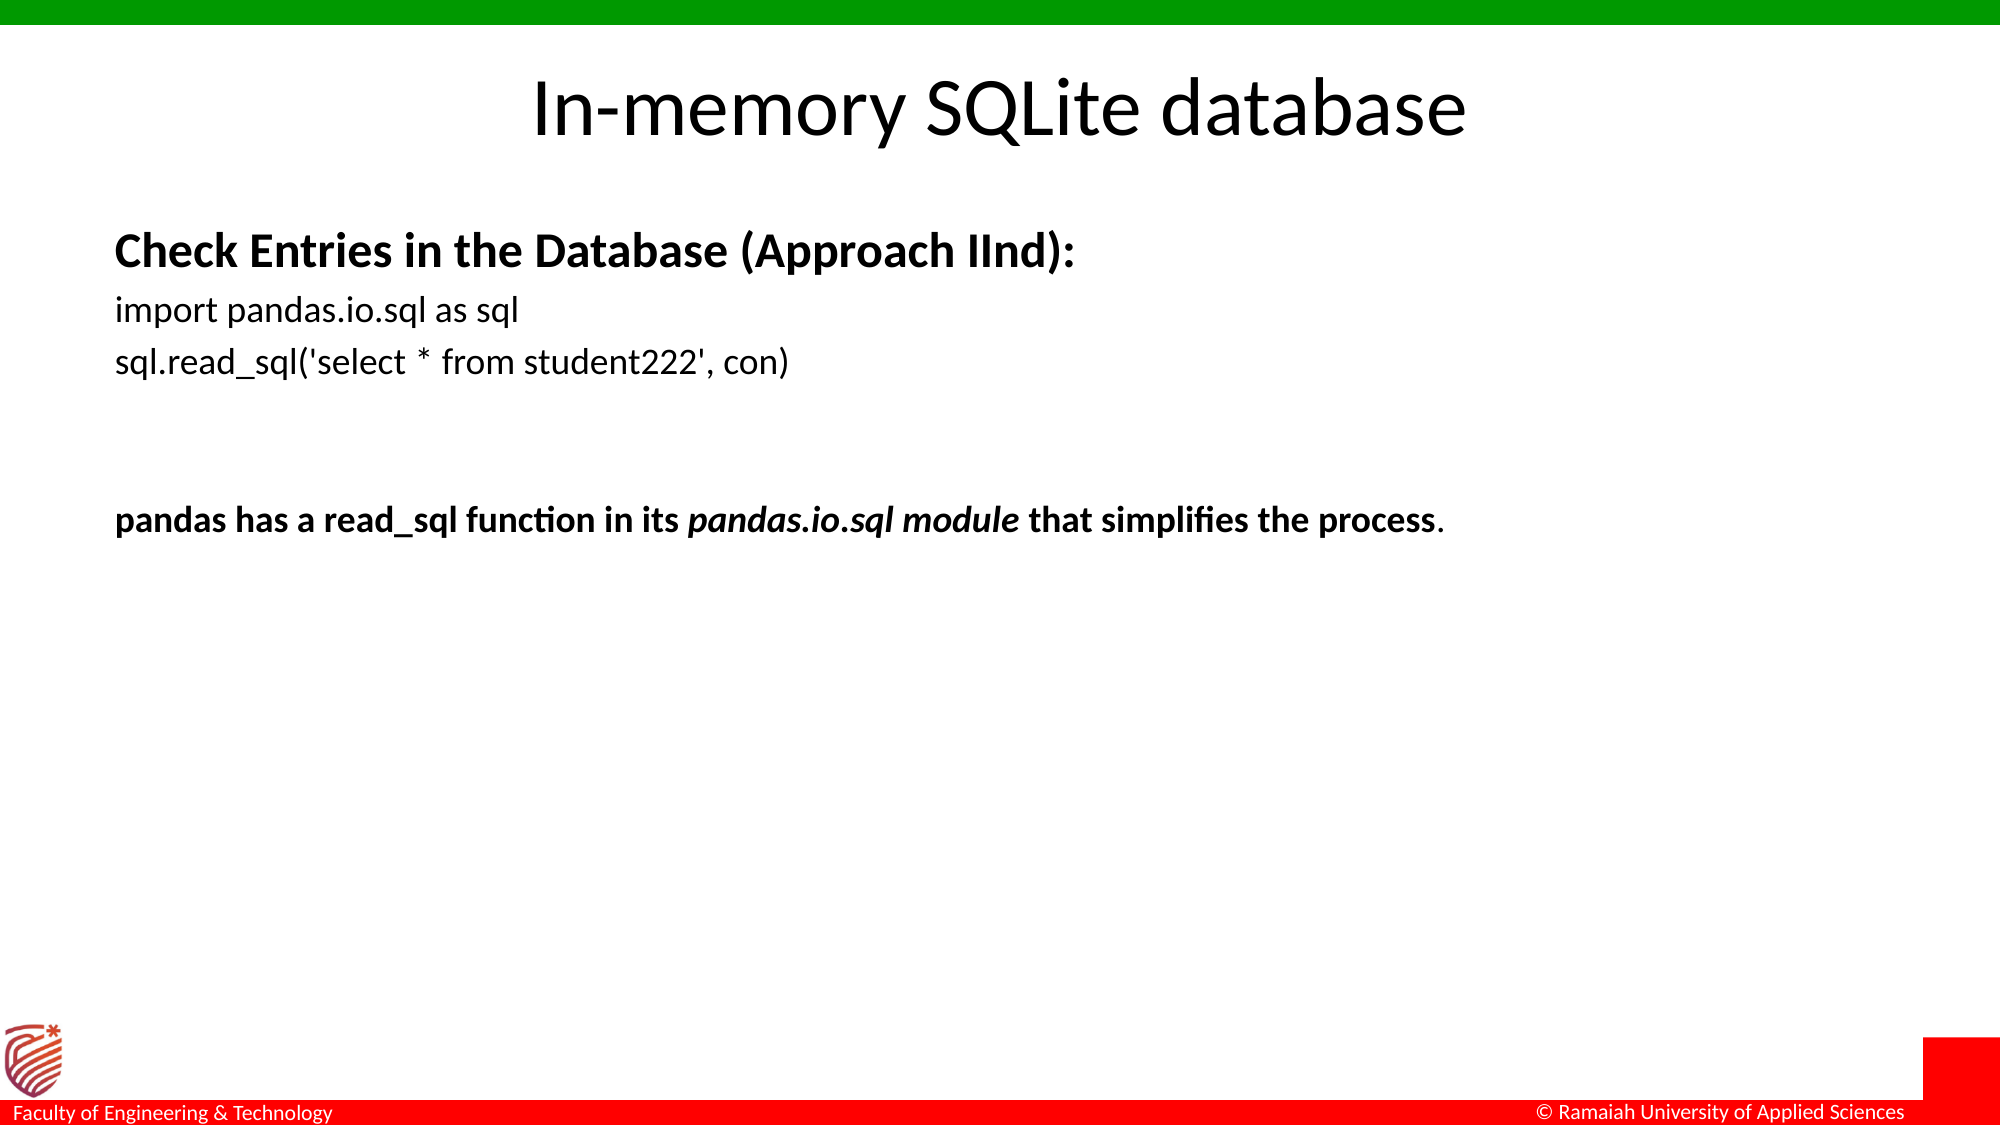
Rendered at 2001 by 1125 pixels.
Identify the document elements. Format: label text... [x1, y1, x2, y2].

picture [0, 1013, 69, 1100]
title In-memory SQLite database [99, 45, 1900, 210]
list Check Entries in the Database (Approach IInd): import pandas.io.sql as sql sql.read_sql('select * from student222', con) pandas has a read_sql function in its pandas.io.sql module that simplifies the process. [99, 210, 1900, 1005]
